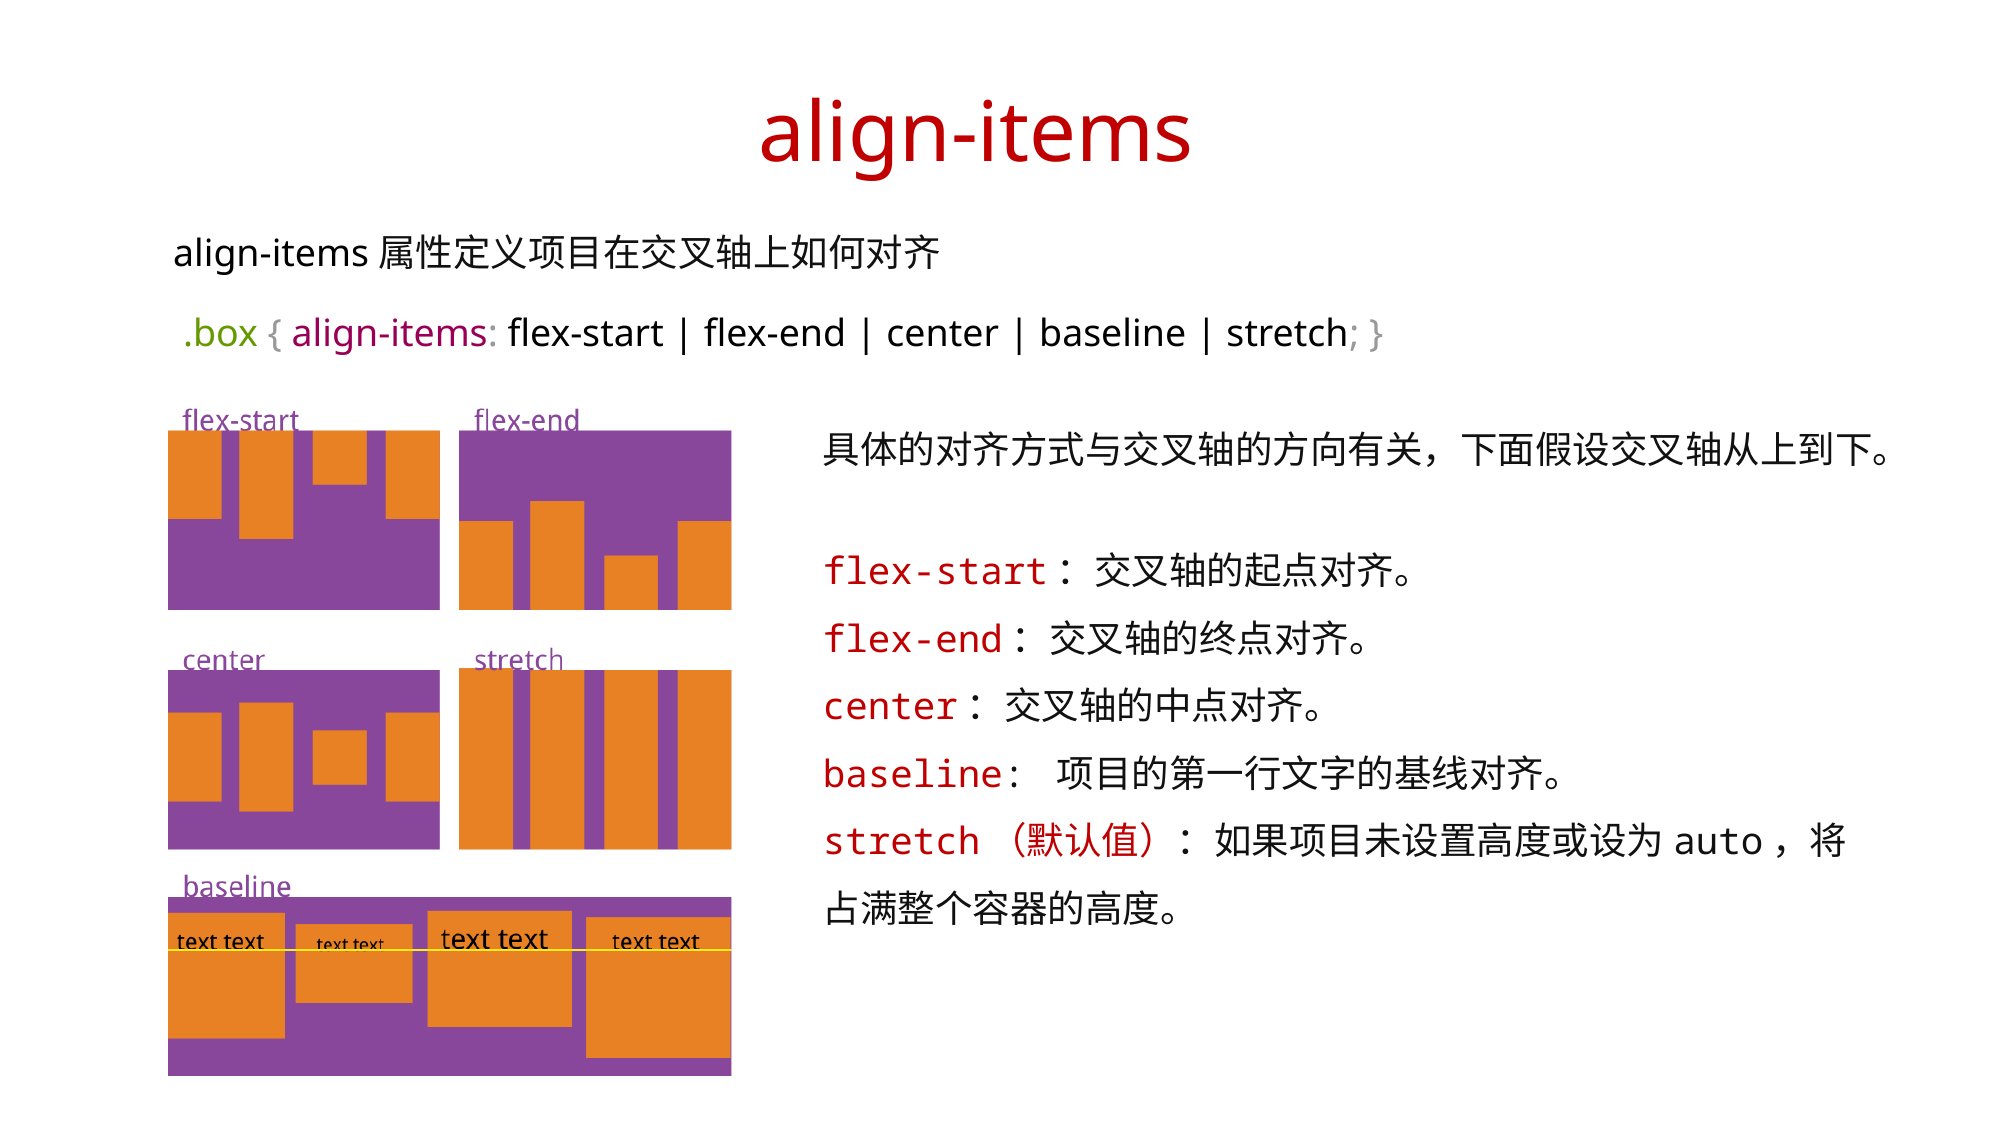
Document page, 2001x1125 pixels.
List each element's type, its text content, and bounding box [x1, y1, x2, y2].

text_box 具体的对齐方式与交叉轴的方向有关，下面假设交叉轴从上到下。 [808, 418, 1974, 479]
text_box flex-start：交叉轴的起点对齐。 flex-end：交叉轴的终点对齐。 center：交叉轴的中点对齐。 baseline: 项目的第一行文字的基线对齐。 stretch（默认值）：如果项目未设置高度或设为auto，将占满整个容器的高度。 [808, 517, 1870, 938]
text_box align-items [744, 21, 1210, 186]
text_box .box { align-items: flex-start | flex-end | center | baseline | stretch; } [168, 301, 1505, 361]
text_box align-items属性定义项目在交叉轴上如何对齐 [158, 222, 956, 282]
picture [168, 388, 732, 1107]
